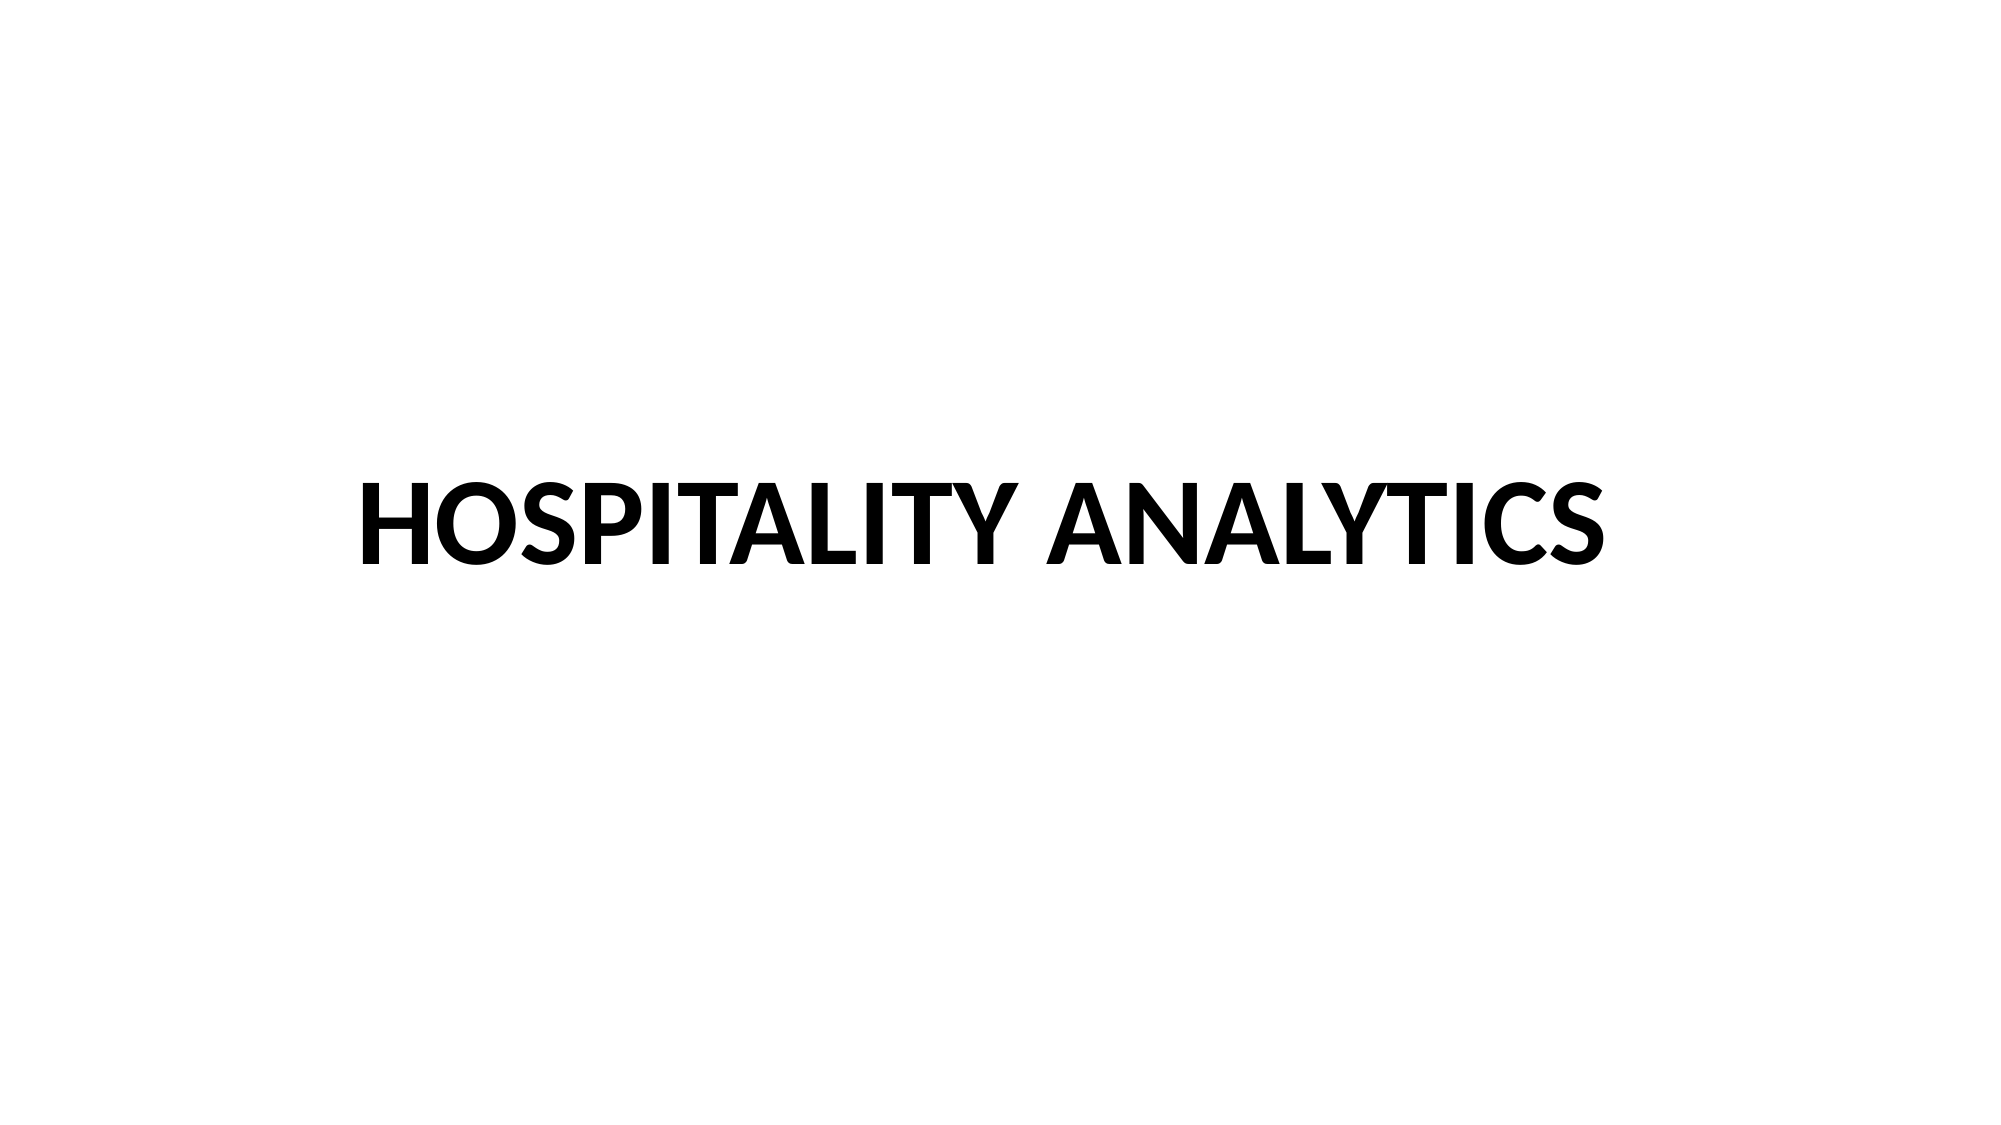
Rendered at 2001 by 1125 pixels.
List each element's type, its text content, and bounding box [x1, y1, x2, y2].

text_box HOSPITALITY ANALYTICS [200, 432, 1712, 597]
